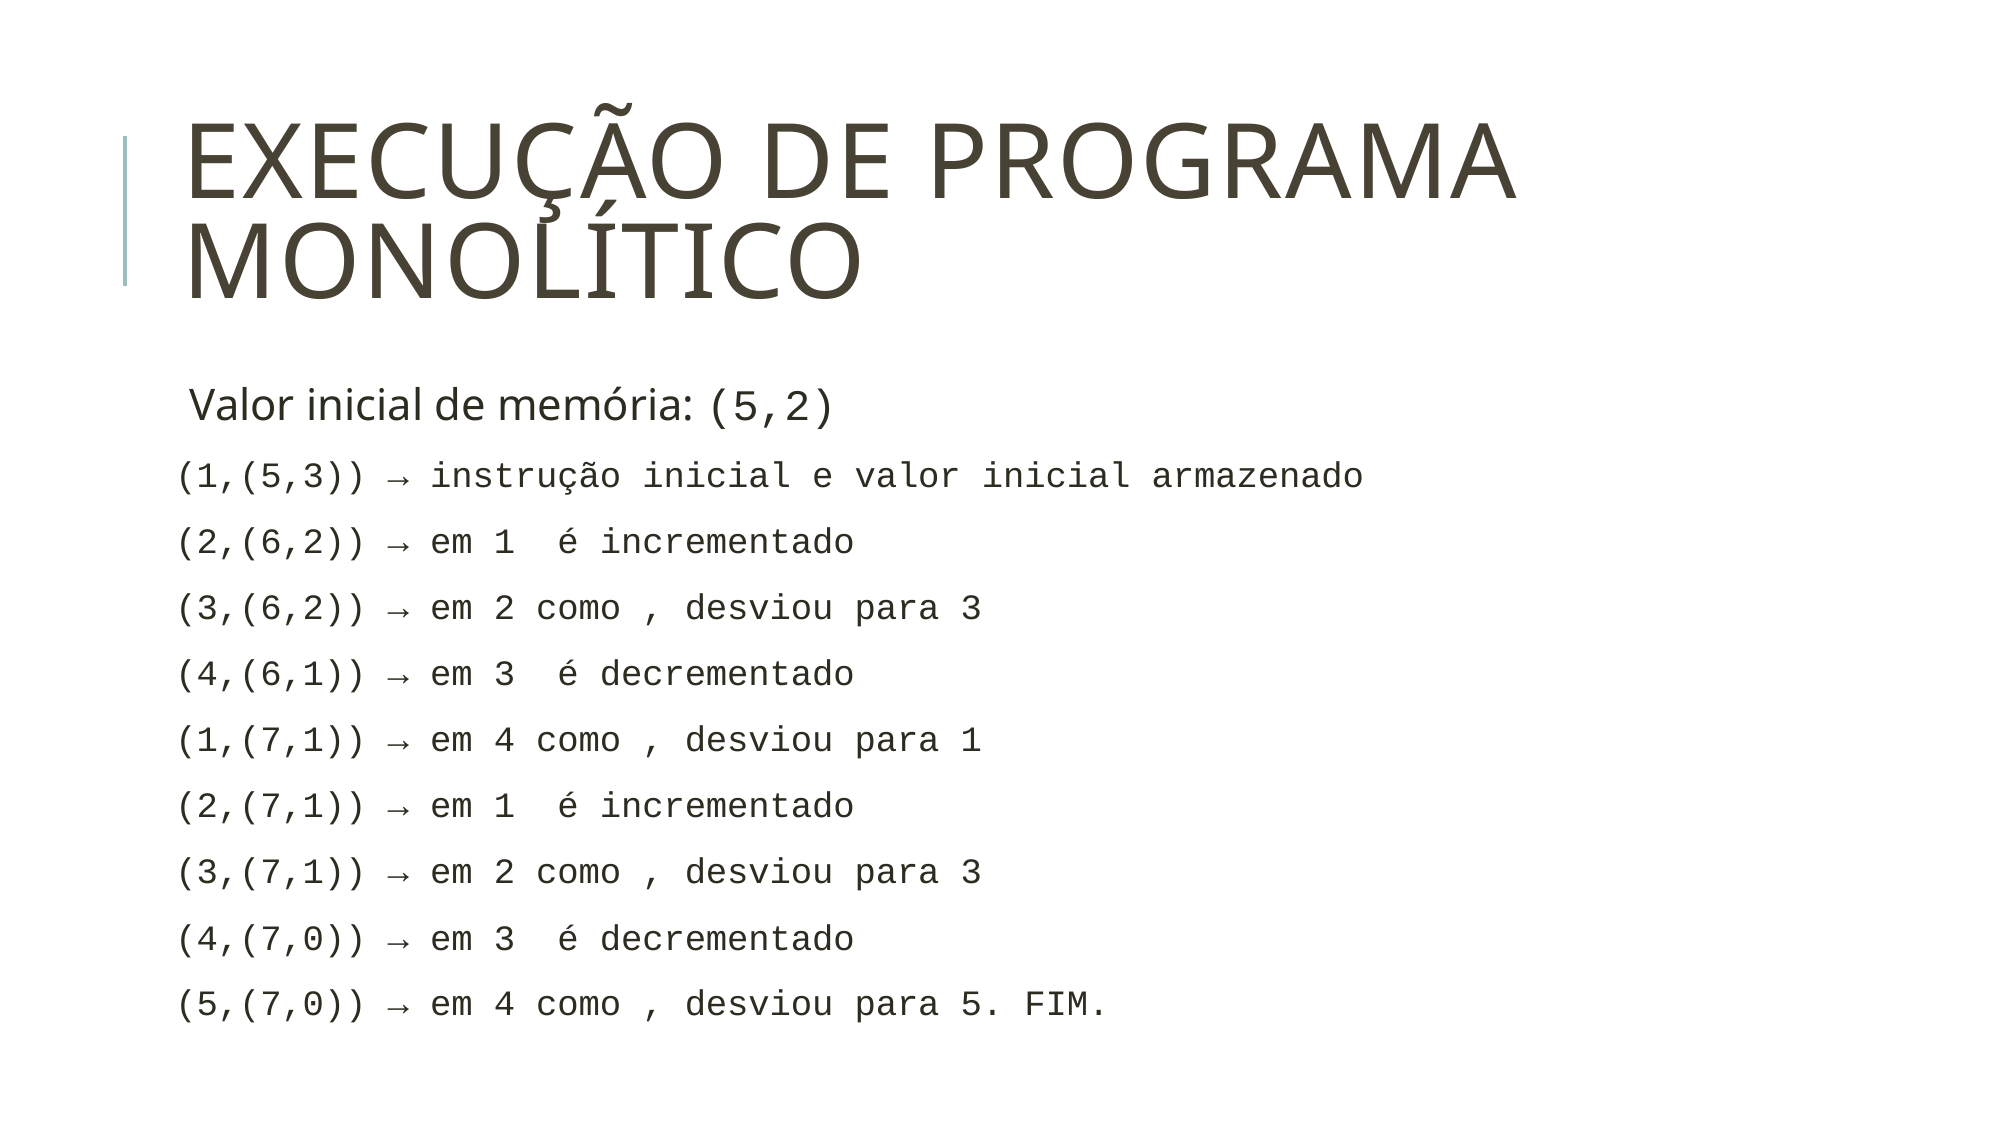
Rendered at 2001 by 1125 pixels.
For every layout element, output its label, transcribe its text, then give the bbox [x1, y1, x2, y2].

title Execução de Programa Monolítico [168, 96, 1763, 342]
